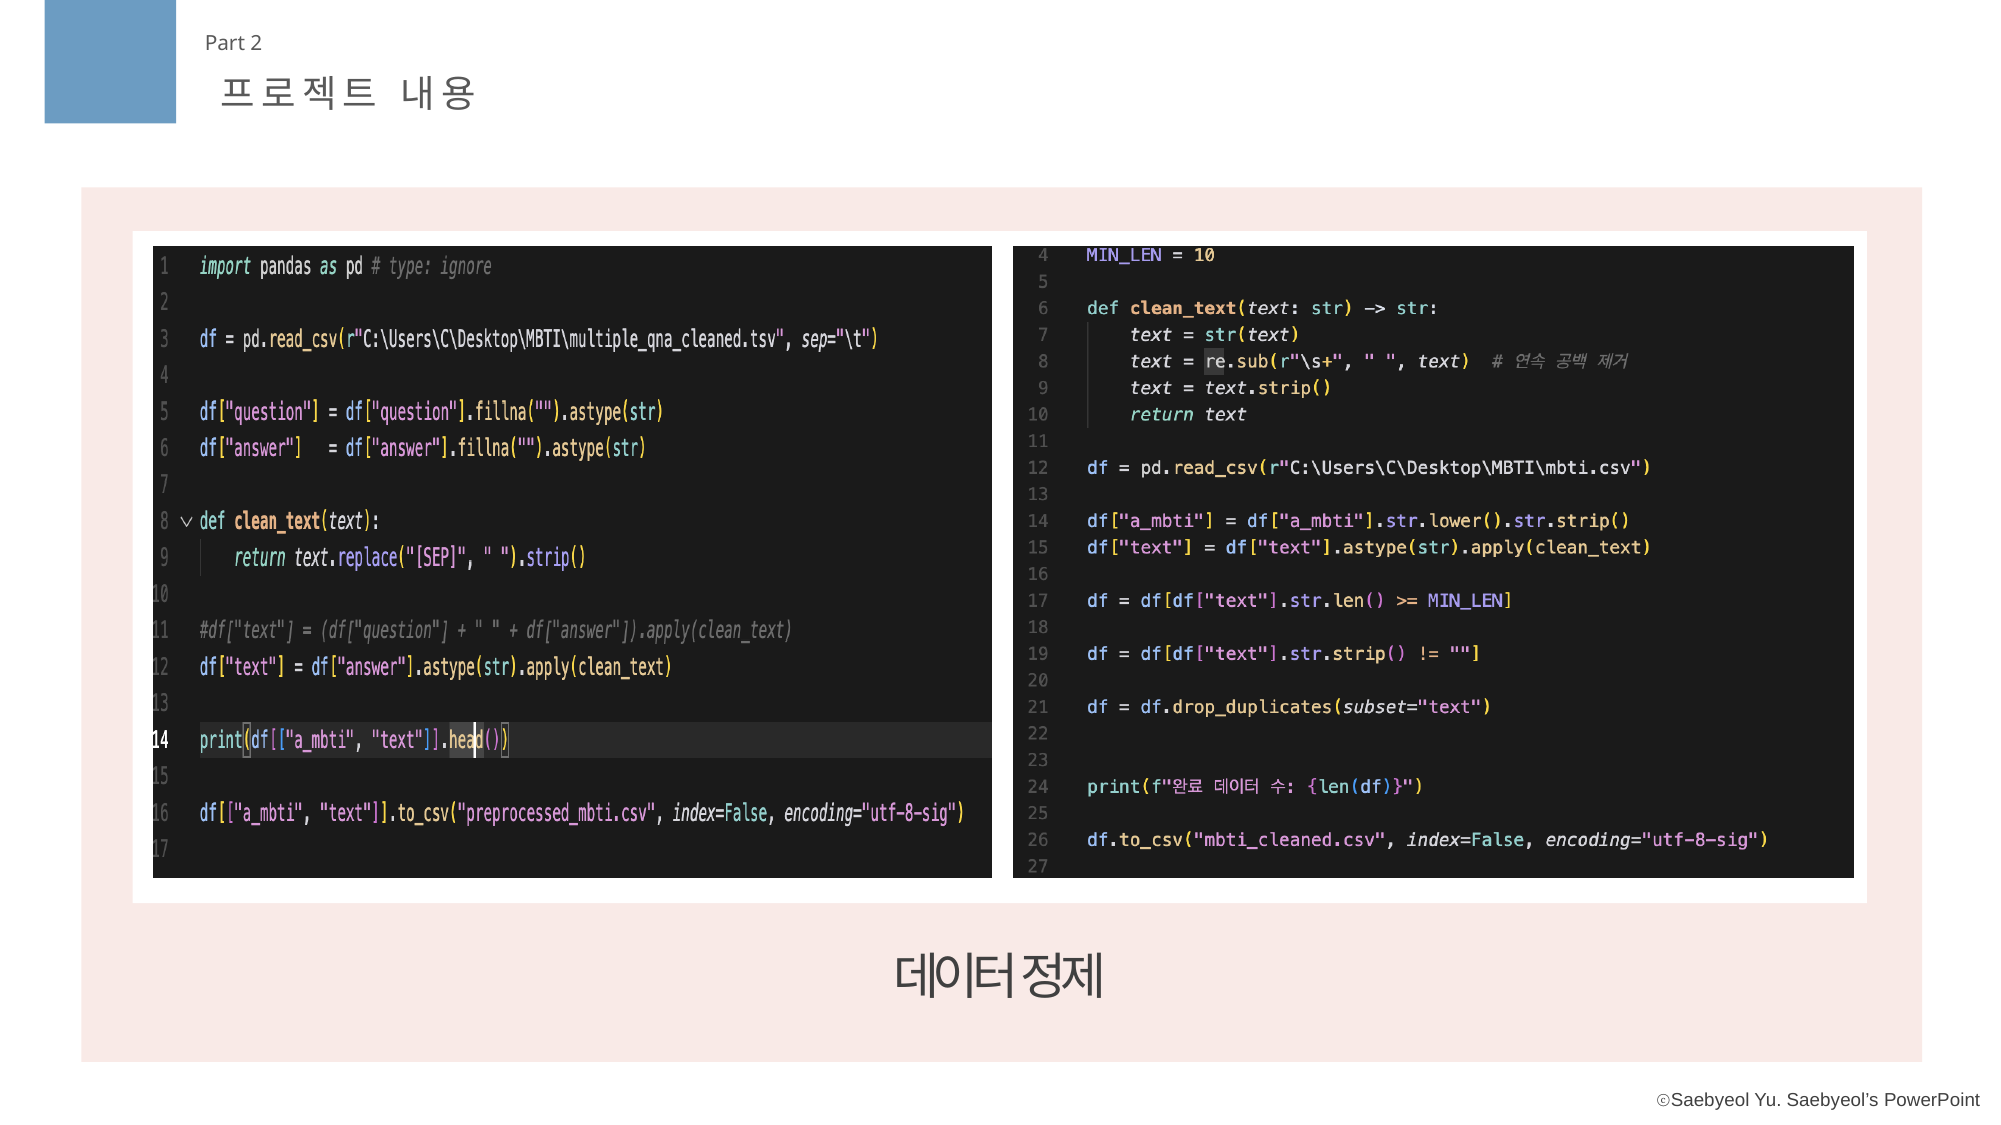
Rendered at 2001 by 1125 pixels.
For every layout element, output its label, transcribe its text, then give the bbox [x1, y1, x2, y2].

text_box 프로젝트 내용 [205, 62, 491, 123]
text_box [132, 230, 1868, 904]
picture [153, 246, 992, 879]
text_box Part 2 [189, 22, 277, 63]
text_box [80, 186, 1923, 1063]
text_box [44, 0, 177, 124]
text_box 데이터 정제 [878, 937, 1121, 1013]
picture [1012, 246, 1854, 879]
